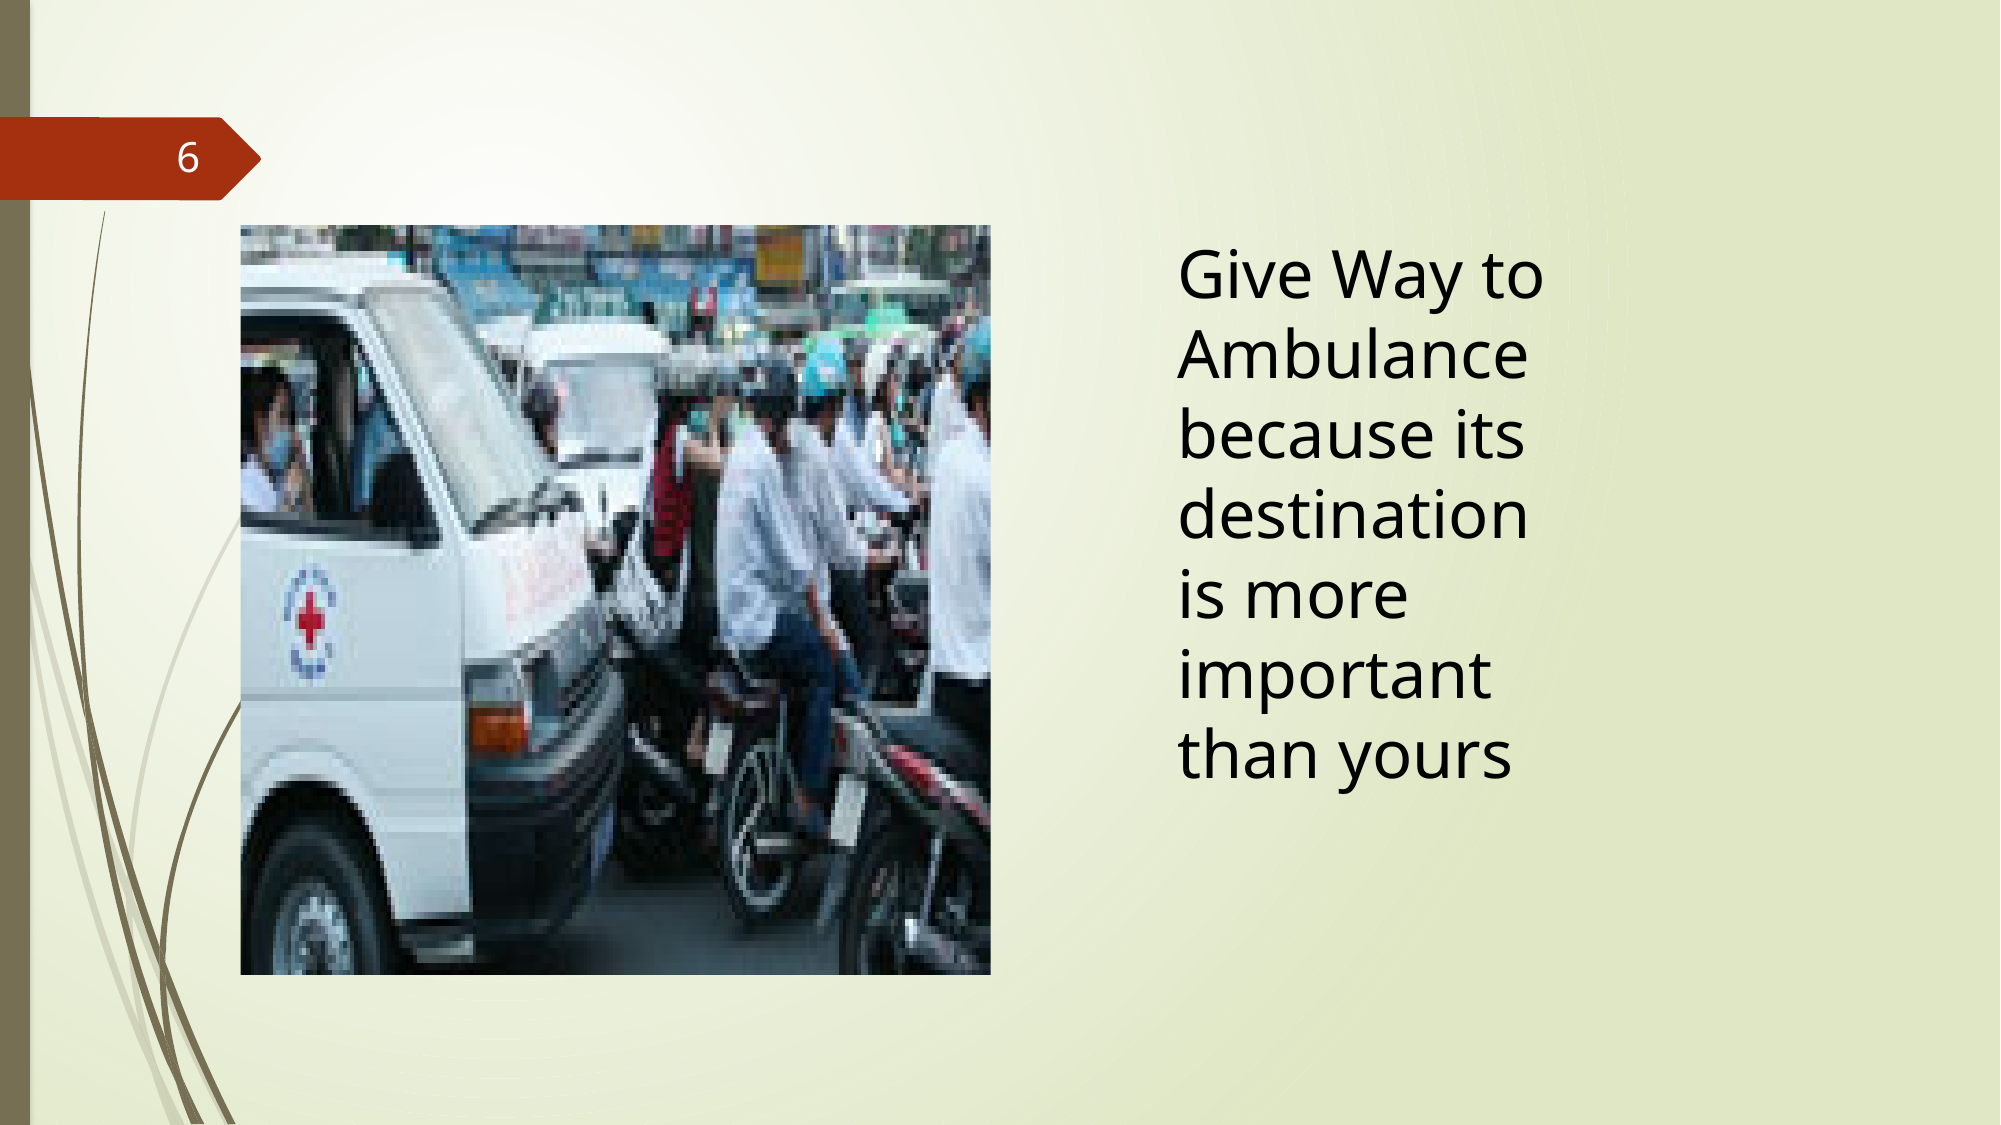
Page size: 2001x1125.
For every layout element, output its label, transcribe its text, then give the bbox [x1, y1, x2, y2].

text_box Give Way to Ambulance because its destination is more important than yours [1162, 224, 1563, 800]
slide_number 6 [87, 129, 216, 190]
picture [240, 224, 991, 976]
